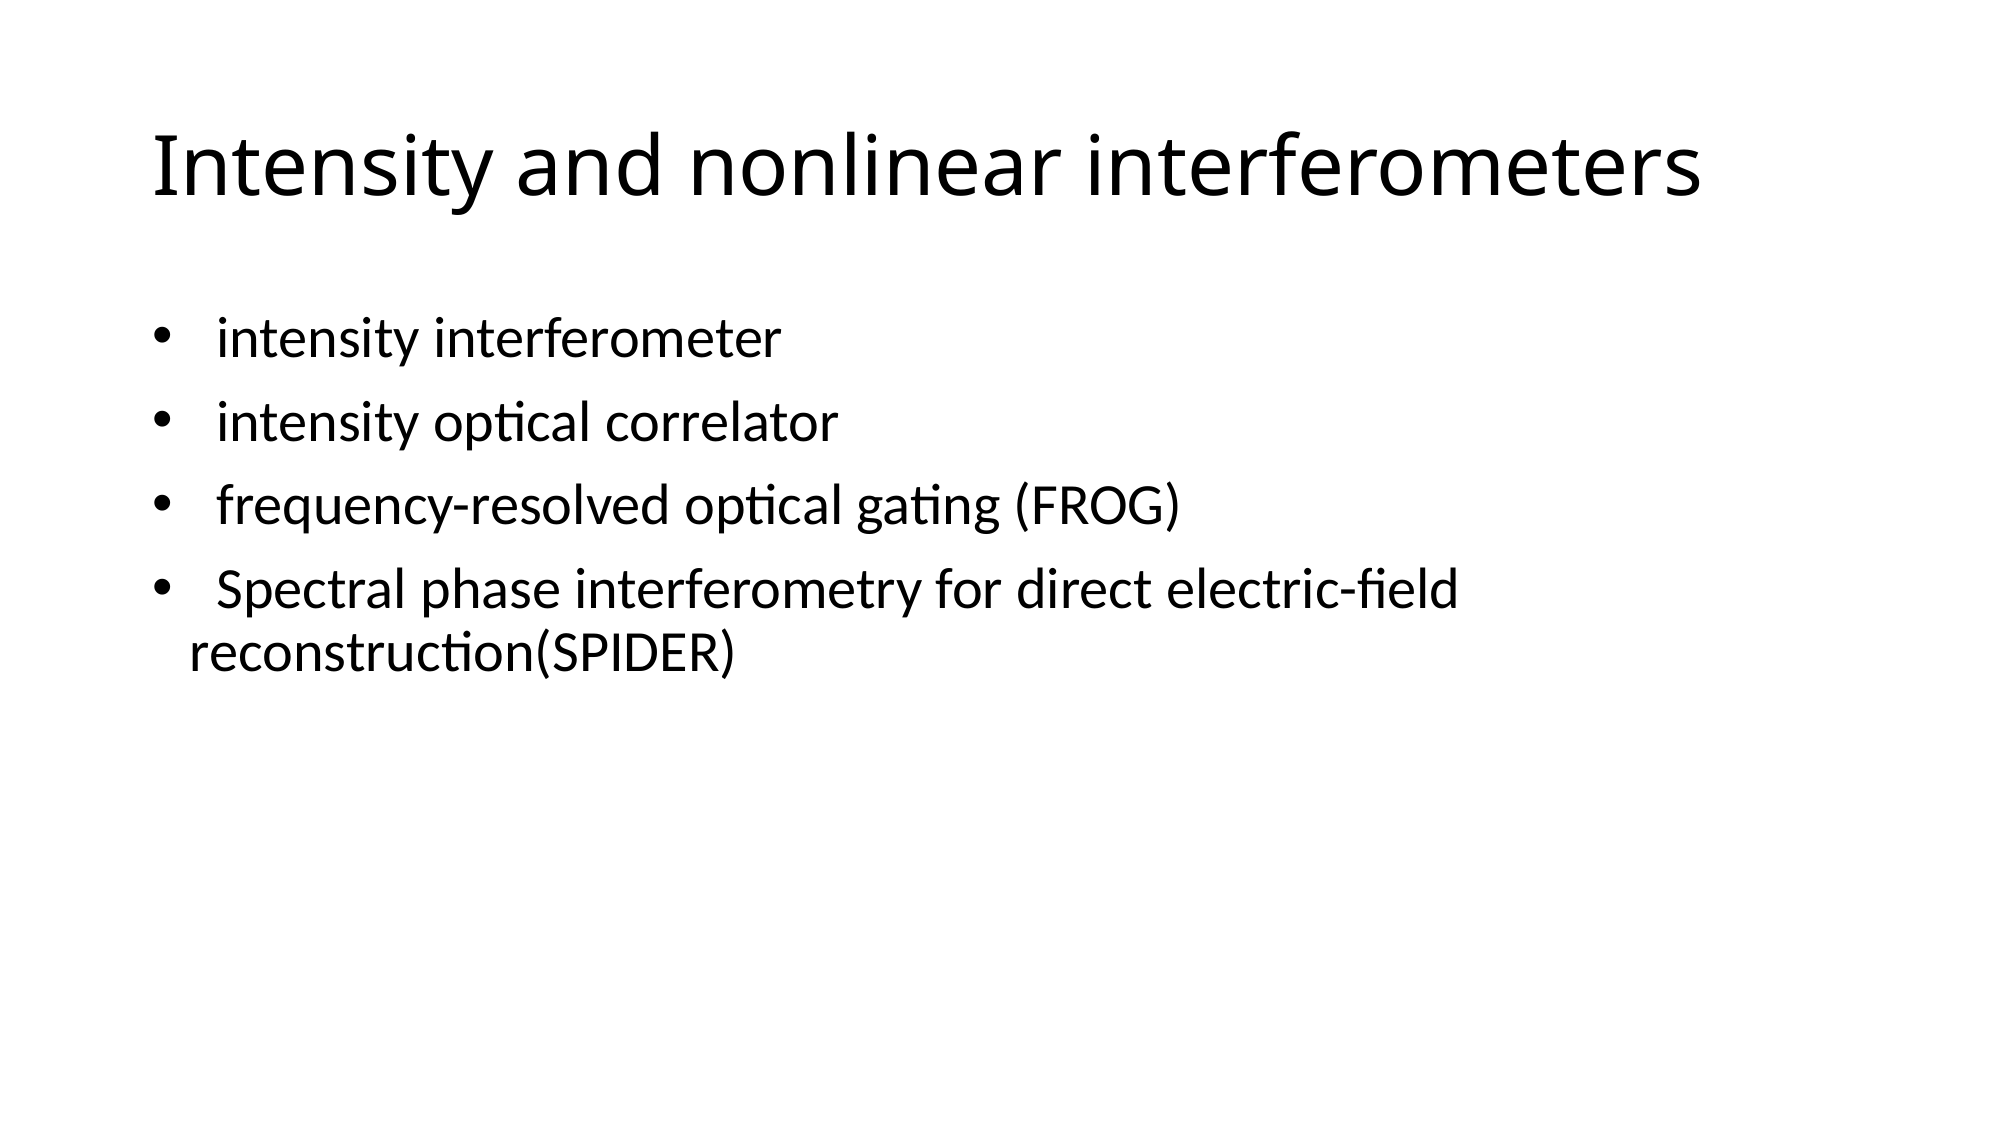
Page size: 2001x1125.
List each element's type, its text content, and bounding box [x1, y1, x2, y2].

title Intensity and nonlinear interferometers [137, 59, 1863, 278]
list intensity interferometer intensity optical correlator frequency-resolved optical gating (FROG) Spectral phase interferometry for direct electric-field reconstruction(SPIDER) [137, 299, 1863, 1014]
